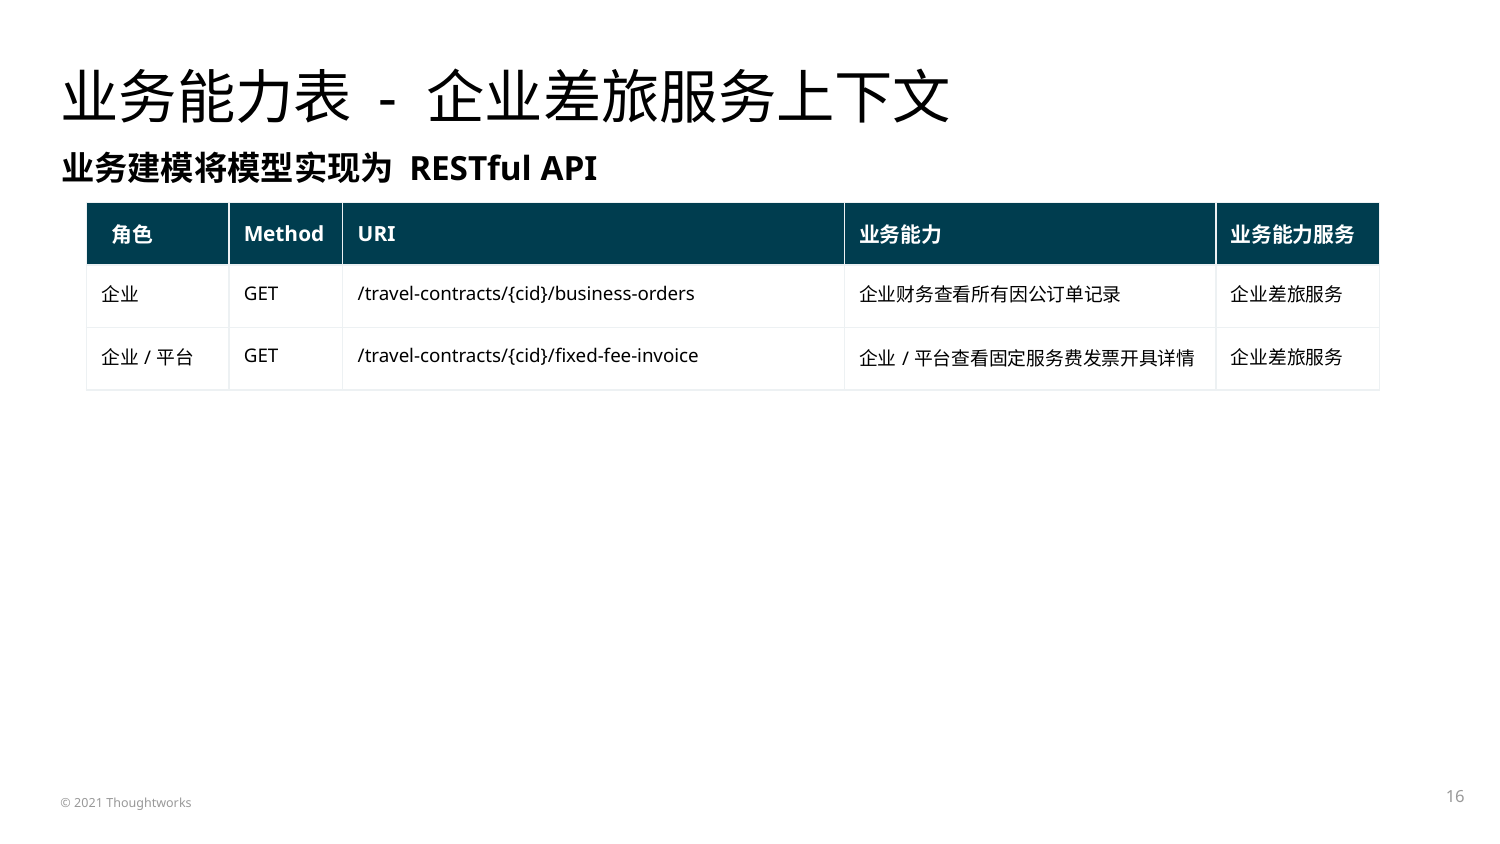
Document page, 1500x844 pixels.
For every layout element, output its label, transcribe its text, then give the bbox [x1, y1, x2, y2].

table_cell 企业财务查看所有因公订单记录 [845, 266, 1215, 327]
table_header URI [343, 203, 844, 264]
table_cell /travel-contracts/{cid}/business-orders [343, 266, 844, 327]
table_cell GET [230, 328, 342, 389]
table_cell GET [230, 266, 342, 327]
table_cell 企业/平台 [87, 328, 228, 389]
table_cell 企业 [87, 266, 228, 327]
table_header 业务能力 [845, 203, 1215, 264]
table_header Method [230, 203, 342, 264]
subtitle 业务建模将模型实现为 RESTful API [61, 140, 1441, 211]
title 业务能力表 - 企业差旅服务上下文 [60, 60, 1440, 154]
table_header 业务能力服务 [1217, 203, 1379, 264]
table_cell 企业差旅服务 [1217, 328, 1379, 389]
table_cell 企业差旅服务 [1217, 266, 1379, 327]
table_cell /travel-contracts/{cid}/fixed-fee-invoice [343, 328, 844, 389]
table_cell 企业/平台查看固定服务费发票开具详情 [845, 328, 1215, 389]
table_header 角色 [87, 203, 228, 264]
slide_number ‹#› [1389, 764, 1480, 830]
